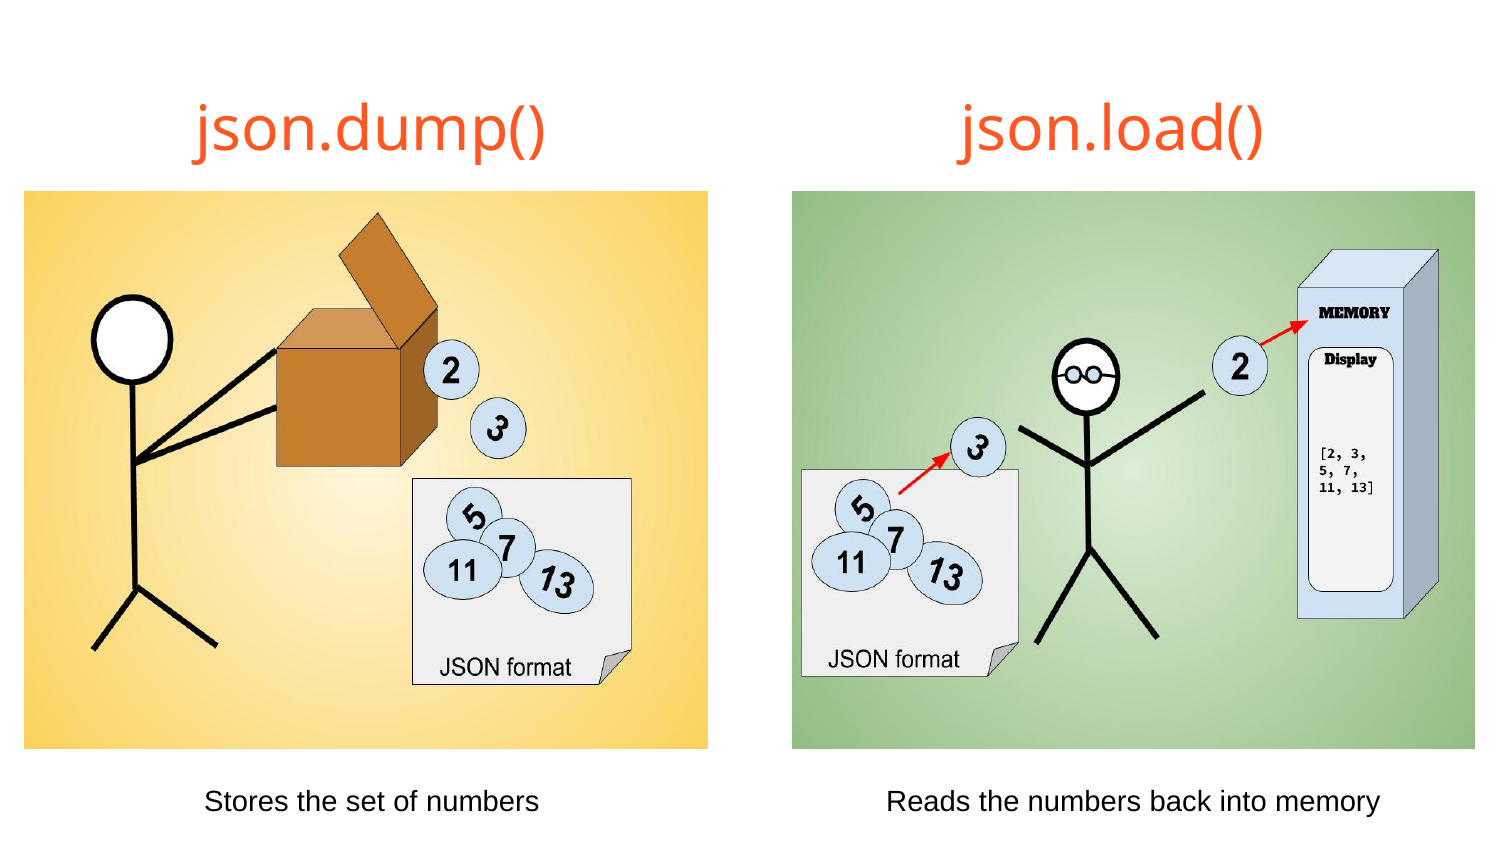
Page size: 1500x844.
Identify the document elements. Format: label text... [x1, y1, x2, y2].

text_box Stores the set of numbers [37, 767, 708, 834]
picture [24, 191, 708, 750]
picture [792, 191, 1476, 750]
title json.dump() [51, 72, 708, 167]
title json.load() [792, 72, 1449, 167]
text_box Reads the numbers back into memory [798, 767, 1469, 834]
